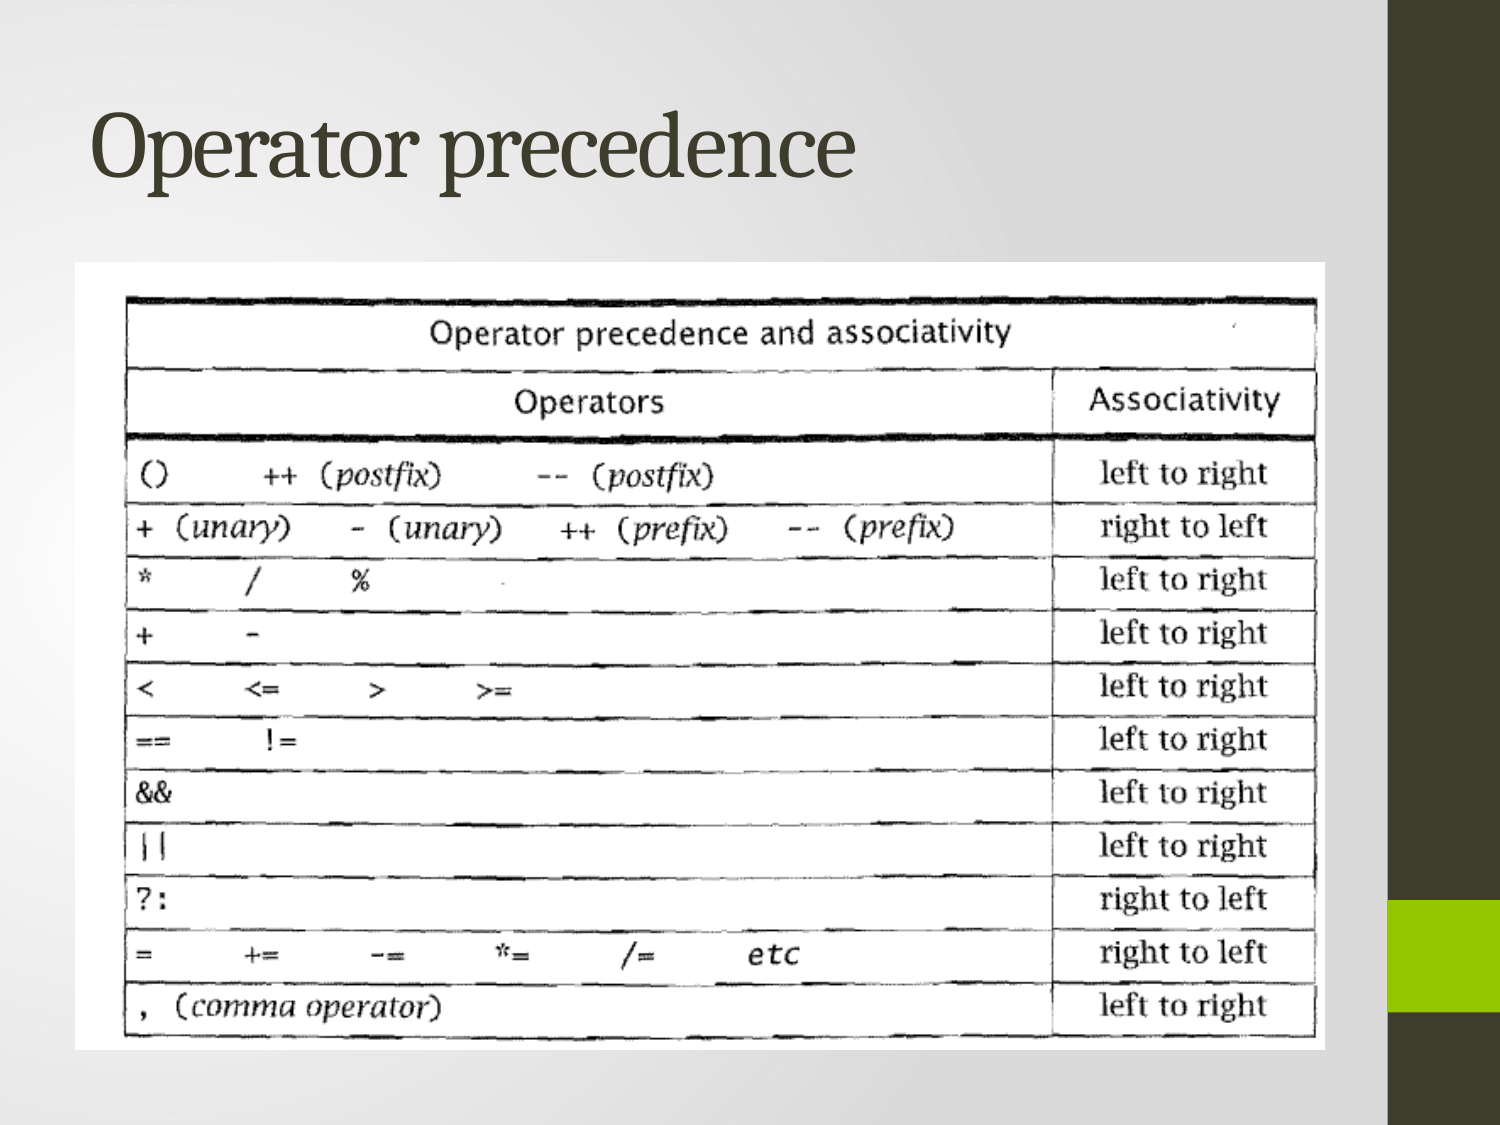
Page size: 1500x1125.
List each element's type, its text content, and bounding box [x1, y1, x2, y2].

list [74, 261, 1326, 1051]
title Operator precedence [75, 45, 1325, 233]
